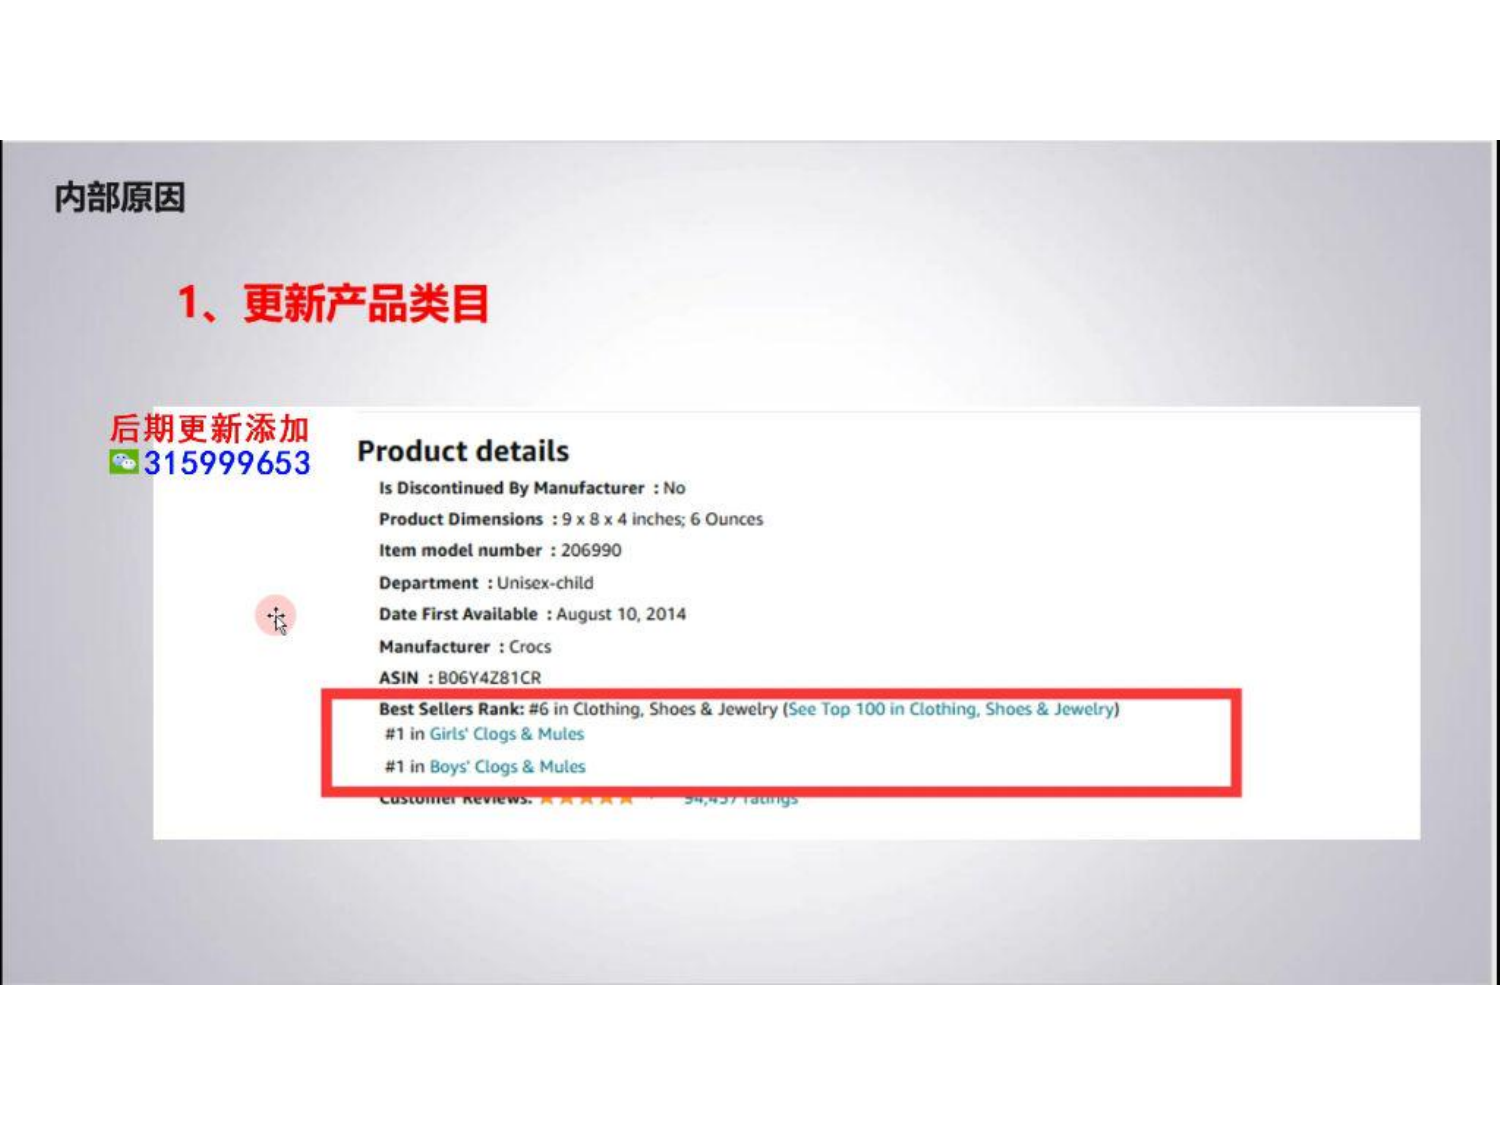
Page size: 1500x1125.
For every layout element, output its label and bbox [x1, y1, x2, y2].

picture [0, 140, 1500, 985]
